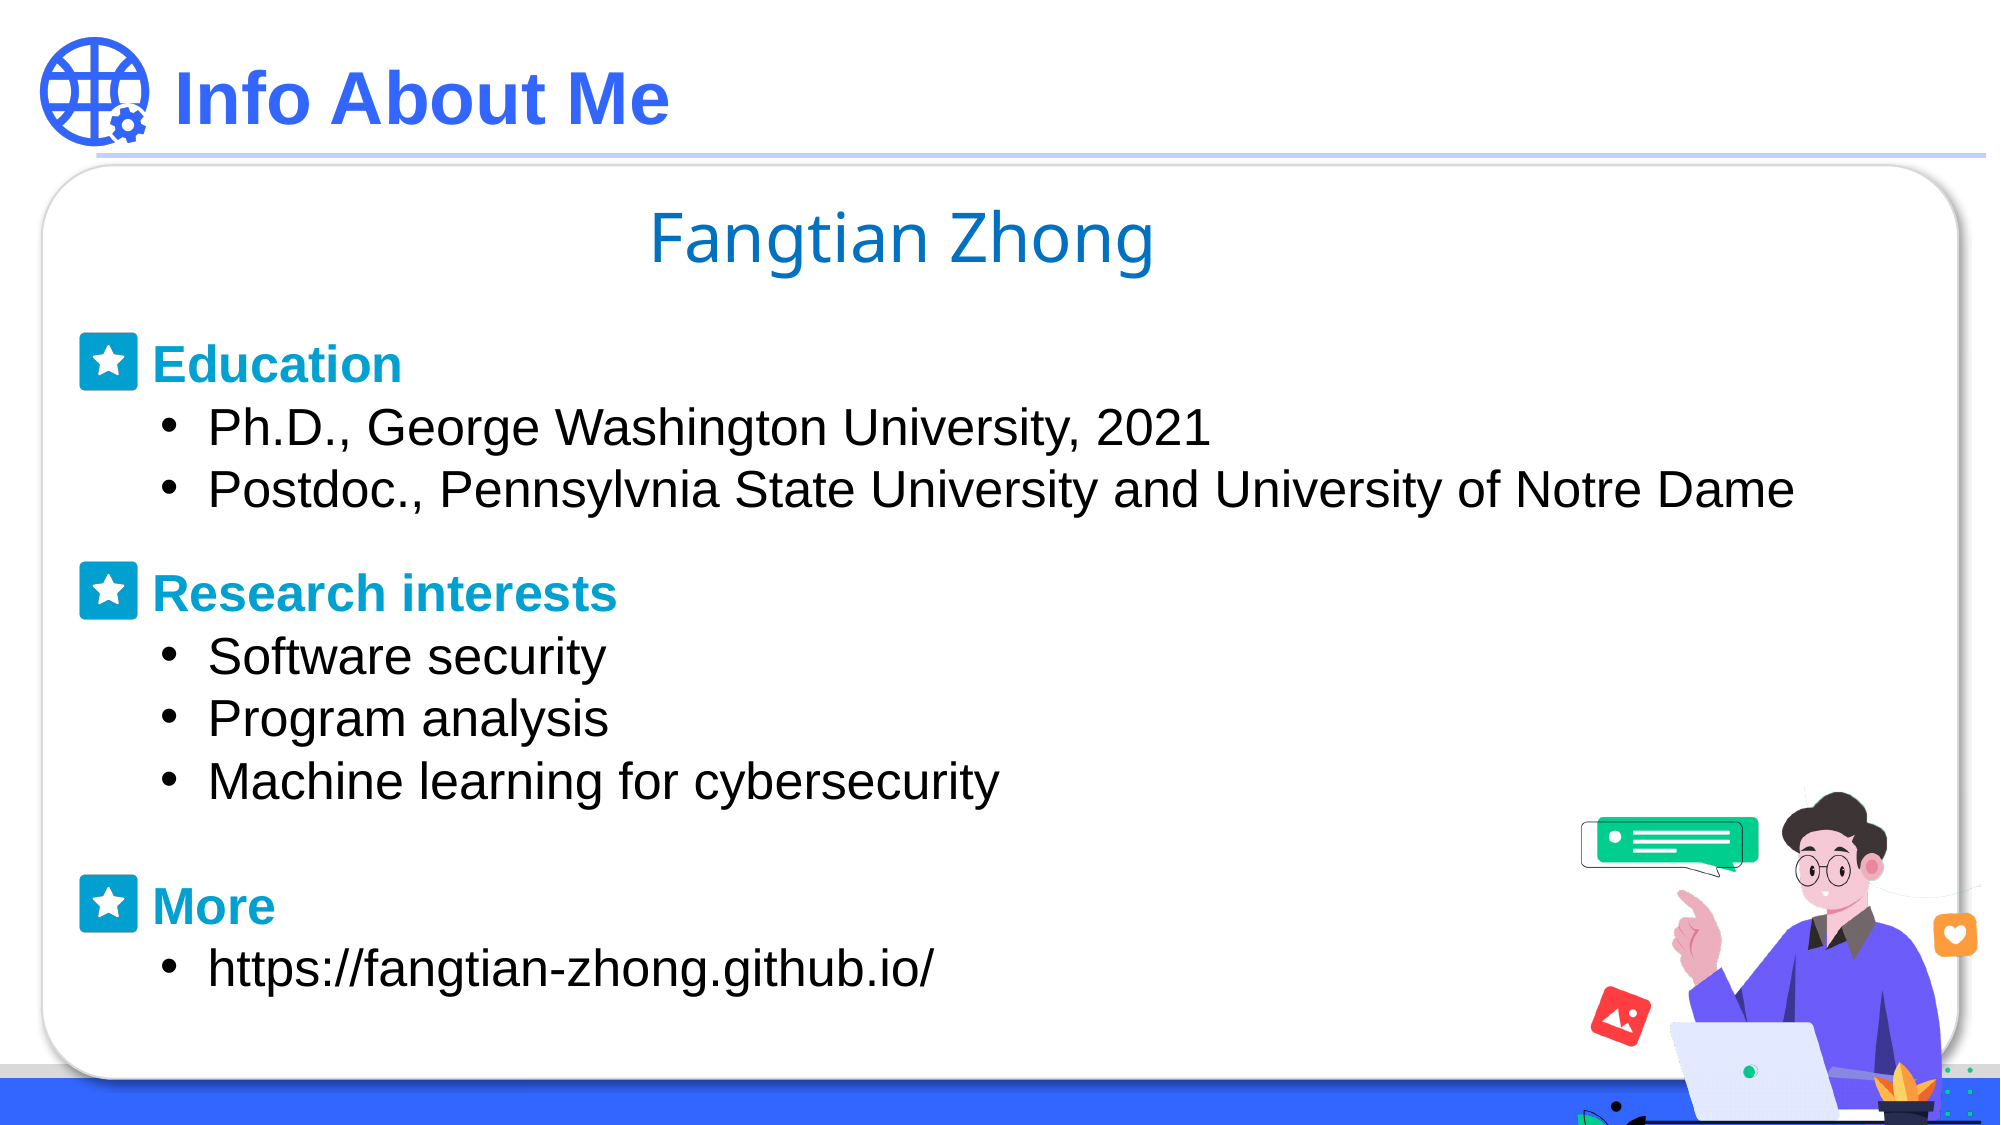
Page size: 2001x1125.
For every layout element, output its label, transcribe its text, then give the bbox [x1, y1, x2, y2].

picture [77, 330, 140, 393]
text_box Info About Me [159, 52, 1866, 125]
picture [32, 29, 157, 154]
text_box Fangtian Zhong [634, 186, 1955, 284]
picture [77, 559, 140, 622]
picture [1577, 786, 1982, 1125]
text_box Education Ph.D., George Washington University, 2021 Postdoc., Pennsylvnia State University and University of Notre Dame Research interests Software security Program analysis Machine learning for cybersecurity More https://fangtian-zhong.github.io/ [62, 323, 1838, 1005]
text_box [40, 164, 1960, 1080]
picture [77, 872, 140, 935]
